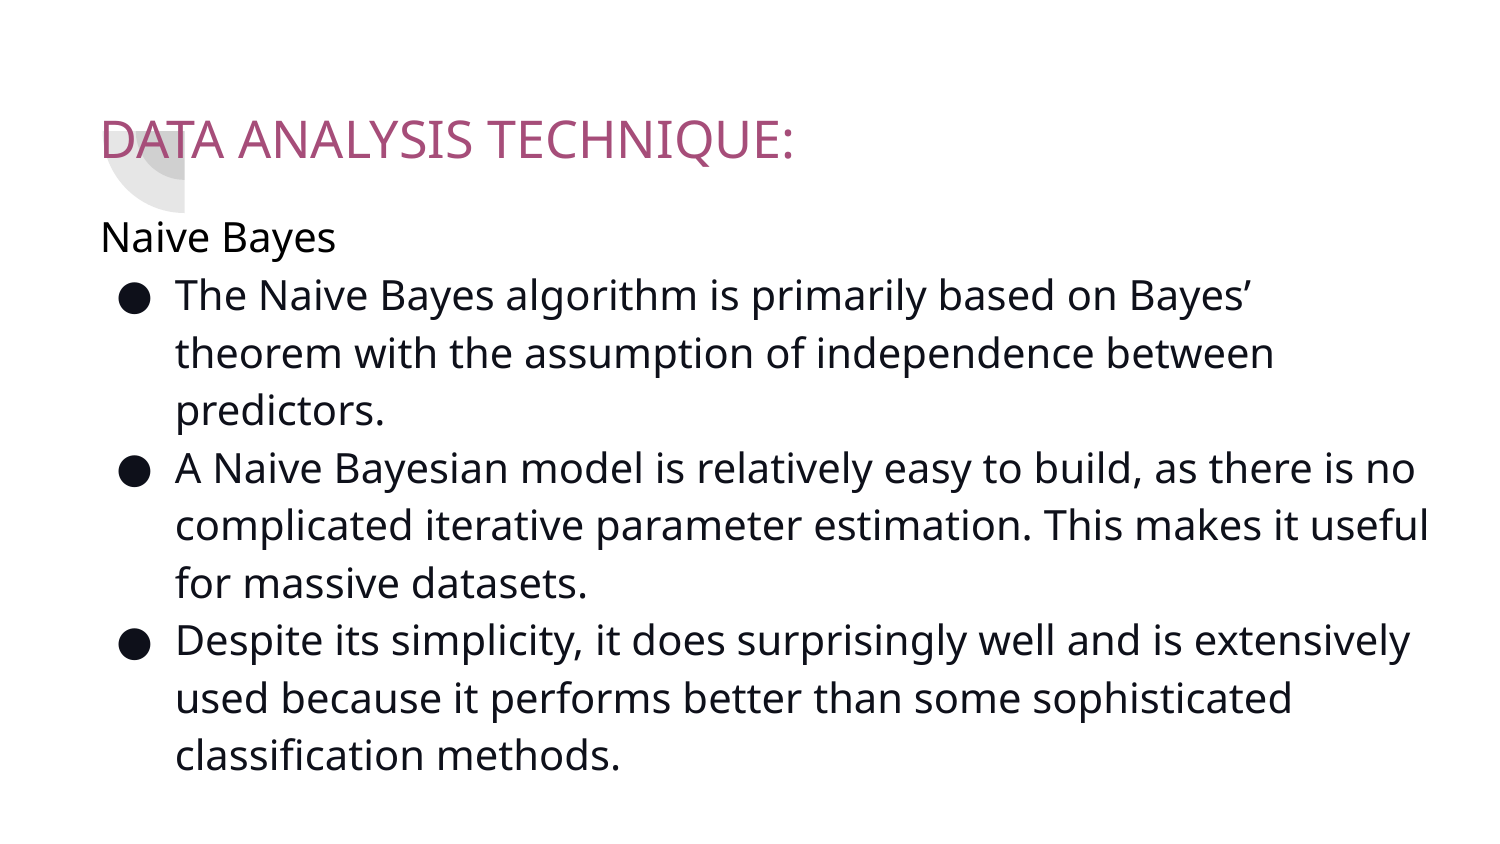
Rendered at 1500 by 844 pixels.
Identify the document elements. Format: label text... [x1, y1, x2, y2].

list DATA ANALYSIS TECHNIQUE: Naive Bayes The Naive Bayes algorithm is primarily based on Bayes’ theorem with the assumption of independence between predictors. A Naive Bayesian model is relatively easy to build, as there is no complicated iterative parameter estimation. This makes it useful for massive datasets. Despite its simplicity, it does surprisingly well and is extensively used because it performs better than some sophisticated classification methods. [84, 82, 1446, 786]
